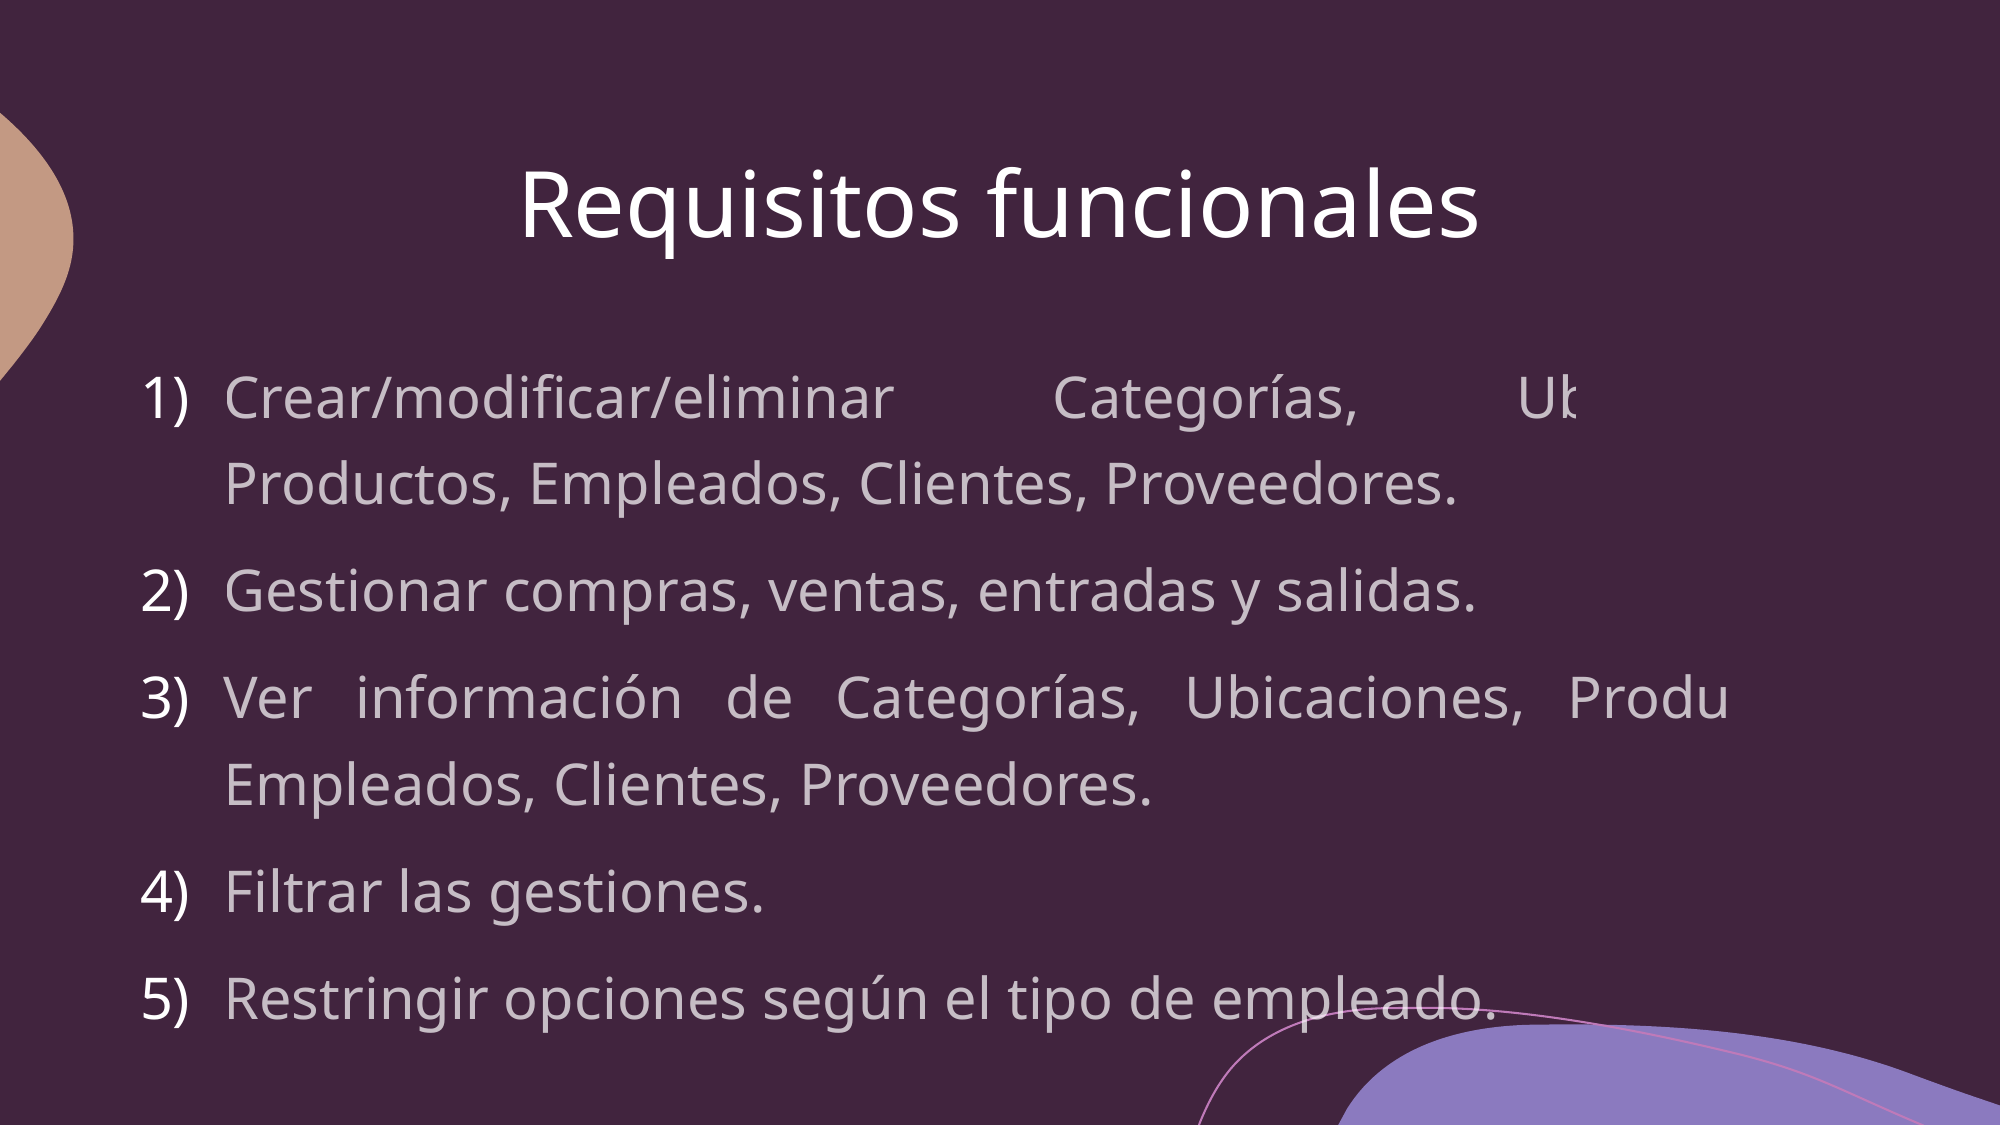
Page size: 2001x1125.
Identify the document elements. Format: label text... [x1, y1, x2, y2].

list Crear/modificar/eliminar Categorías, Ubicaciones, Productos, Empleados, Clientes, Proveedores. Gestionar compras, ventas, entradas y salidas. Ver información de Categorías, Ubicaciones, Productos, Empleados, Clientes, Proveedores. Filtrar las gestiones. Restringir opciones según el tipo de empleado. [125, 336, 1875, 1042]
title Requisitos funcionales [125, 125, 1875, 291]
